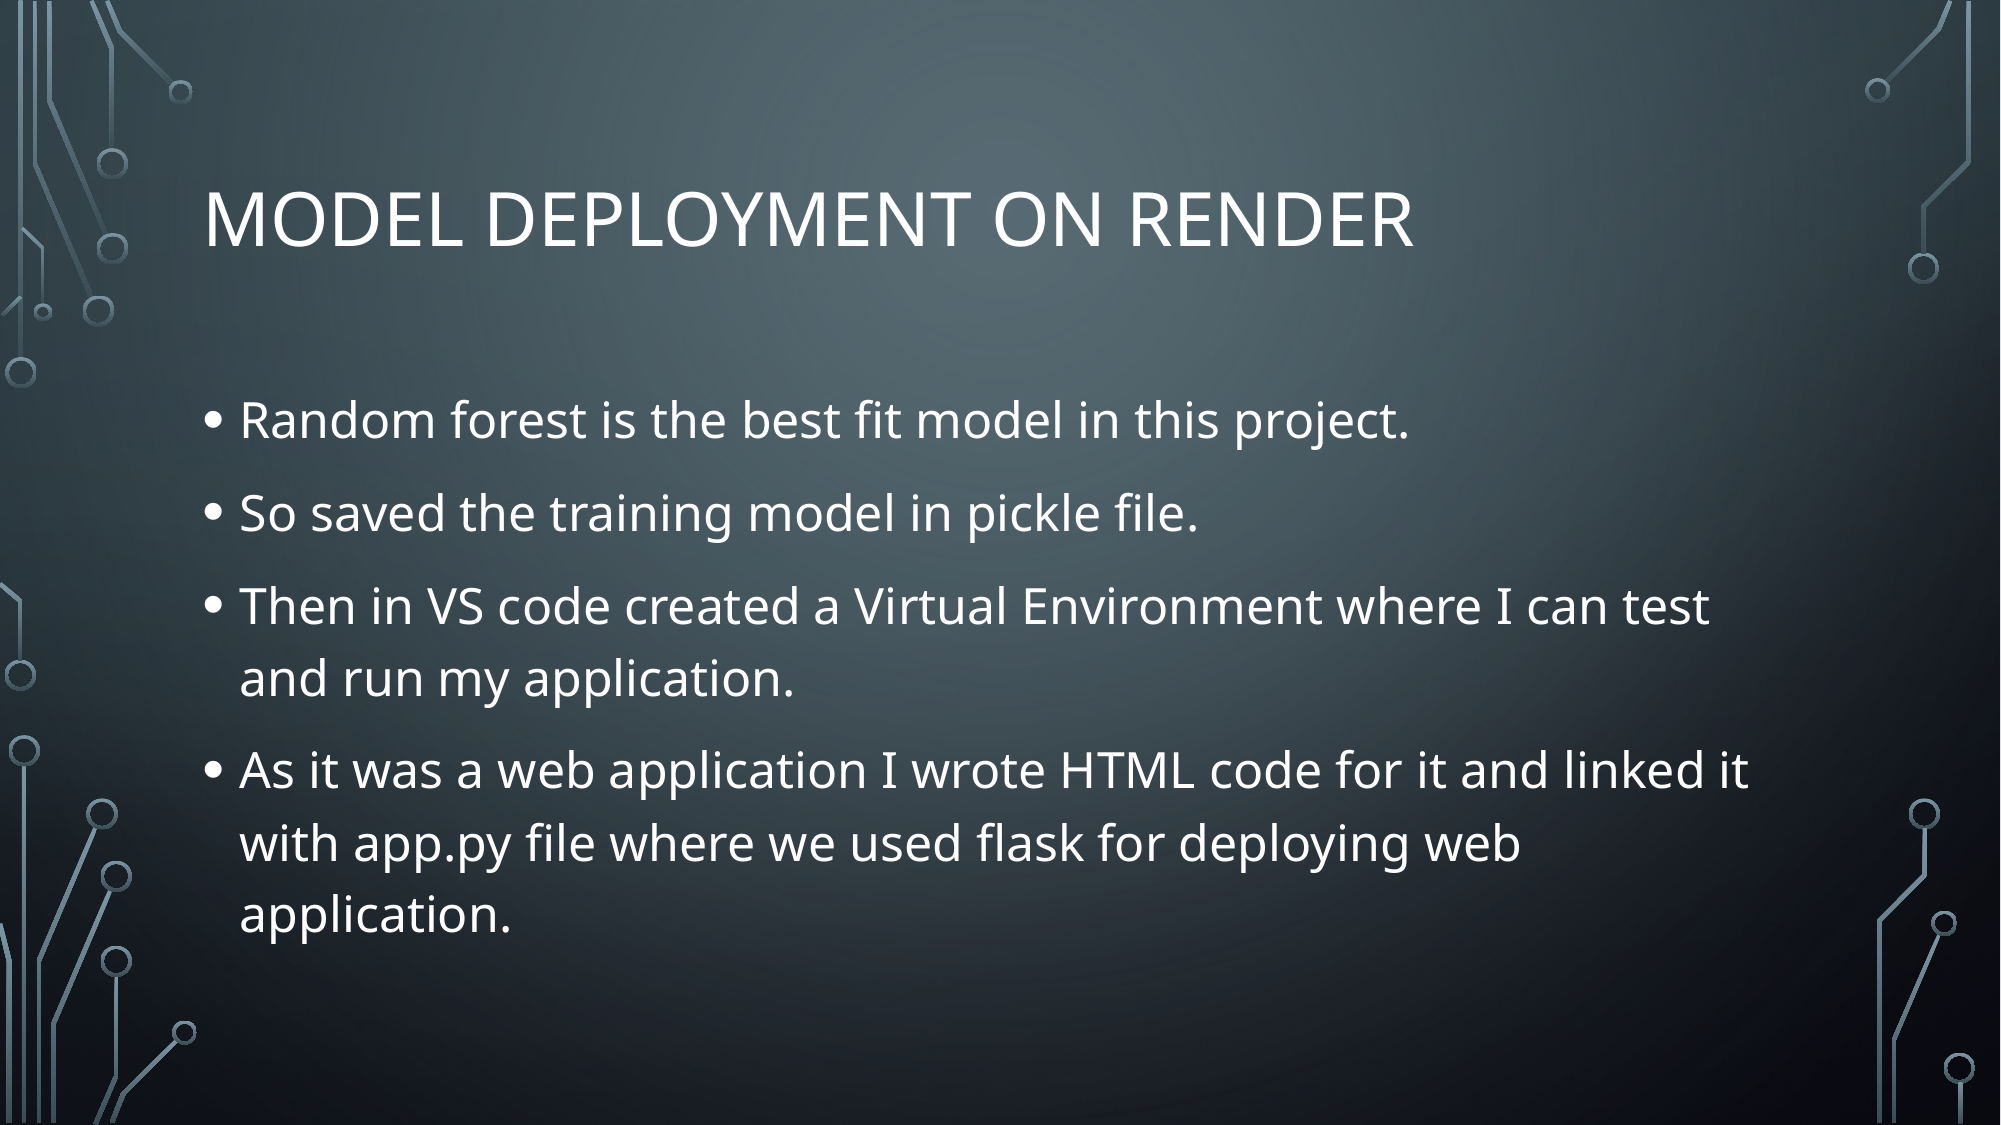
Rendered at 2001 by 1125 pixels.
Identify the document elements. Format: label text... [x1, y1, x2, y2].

title Model deployment on Render [187, 101, 1813, 344]
list Random forest is the best fit model in this project. So saved the training model in pickle file. Then in VS code created a Virtual Environment where I can test and run my application. As it was a web application I wrote HTML code for it and linked it with app.py file where we used flask for deploying web application. [187, 369, 1813, 950]
